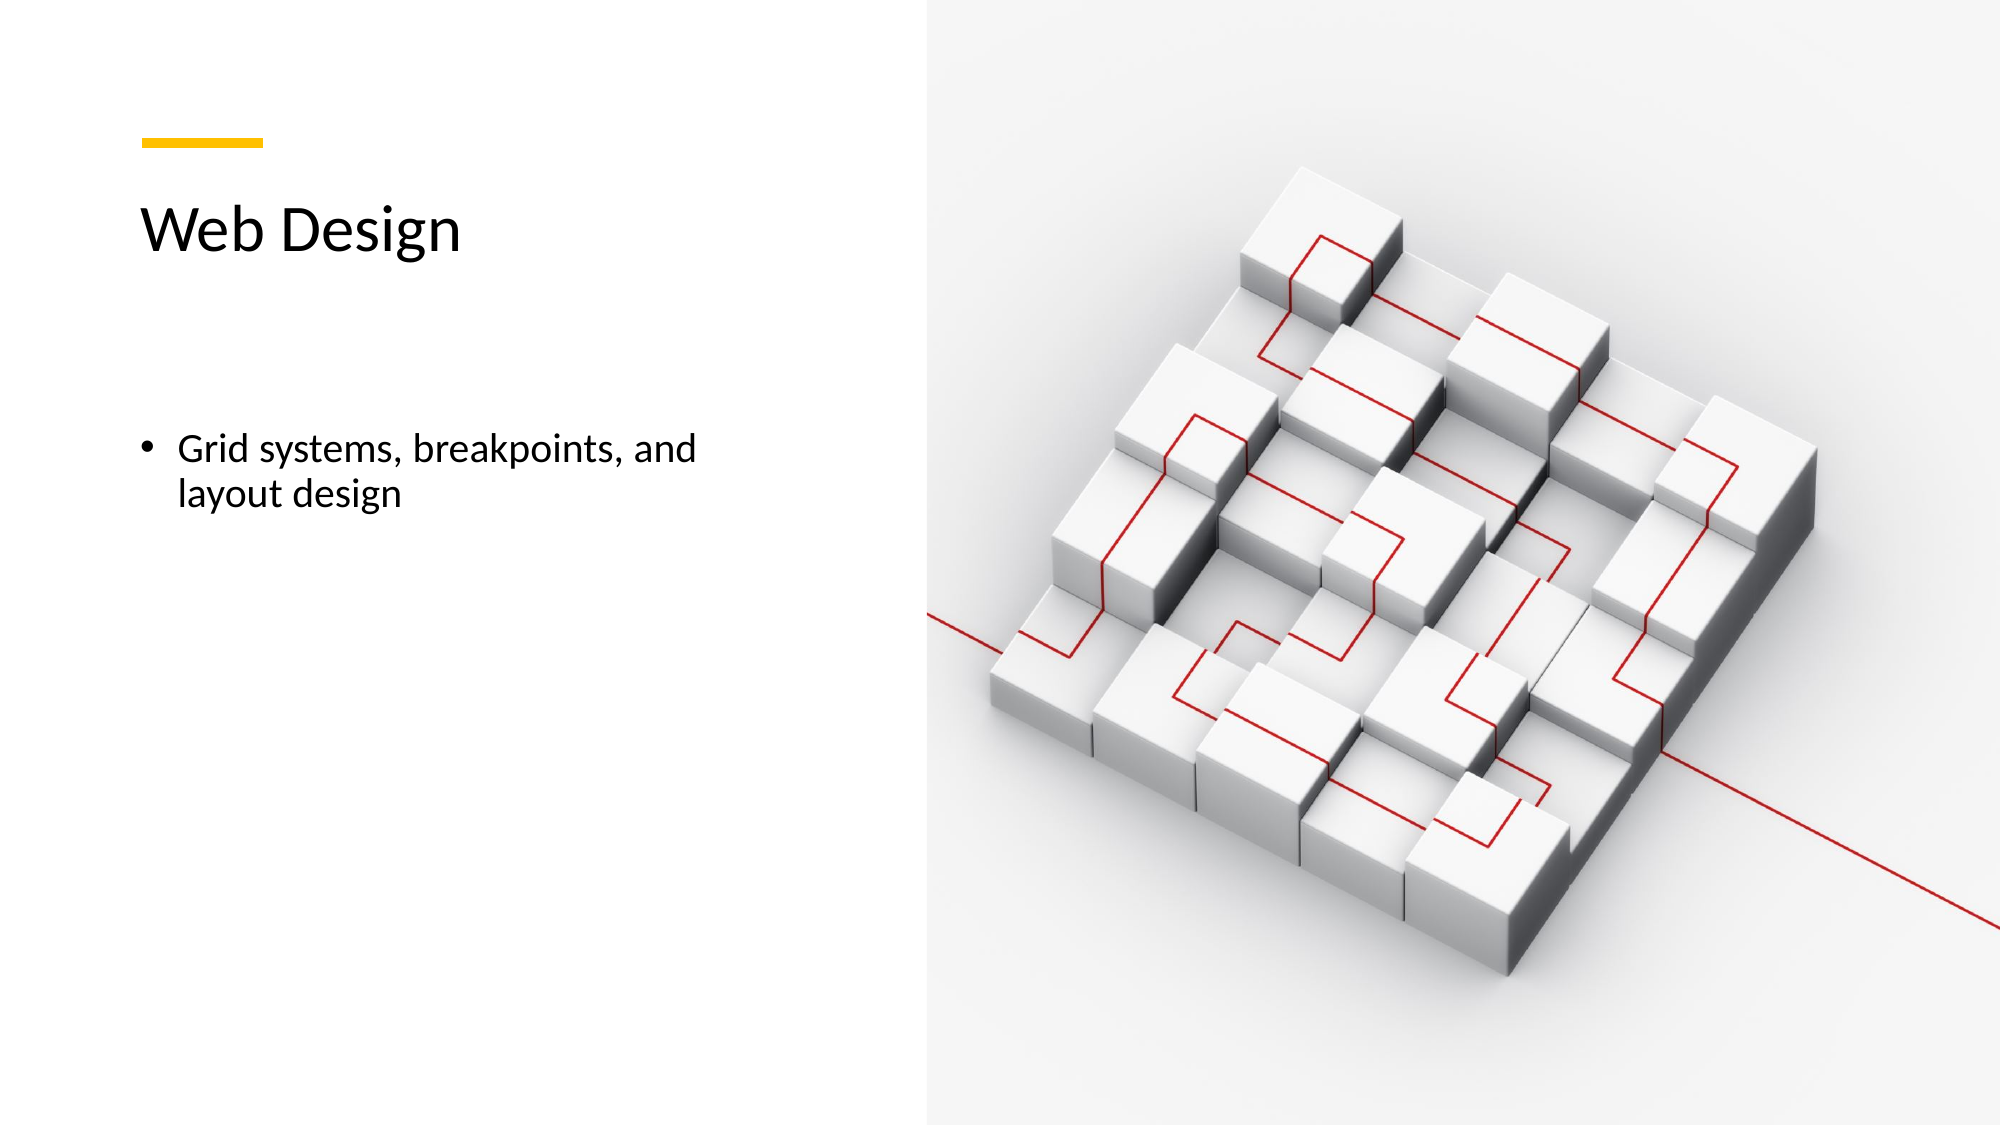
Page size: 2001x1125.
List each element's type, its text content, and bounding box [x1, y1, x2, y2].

list Grid systems, breakpoints, and layout design [125, 418, 796, 1008]
title Web Design [125, 186, 796, 417]
picture [926, 0, 2000, 1125]
